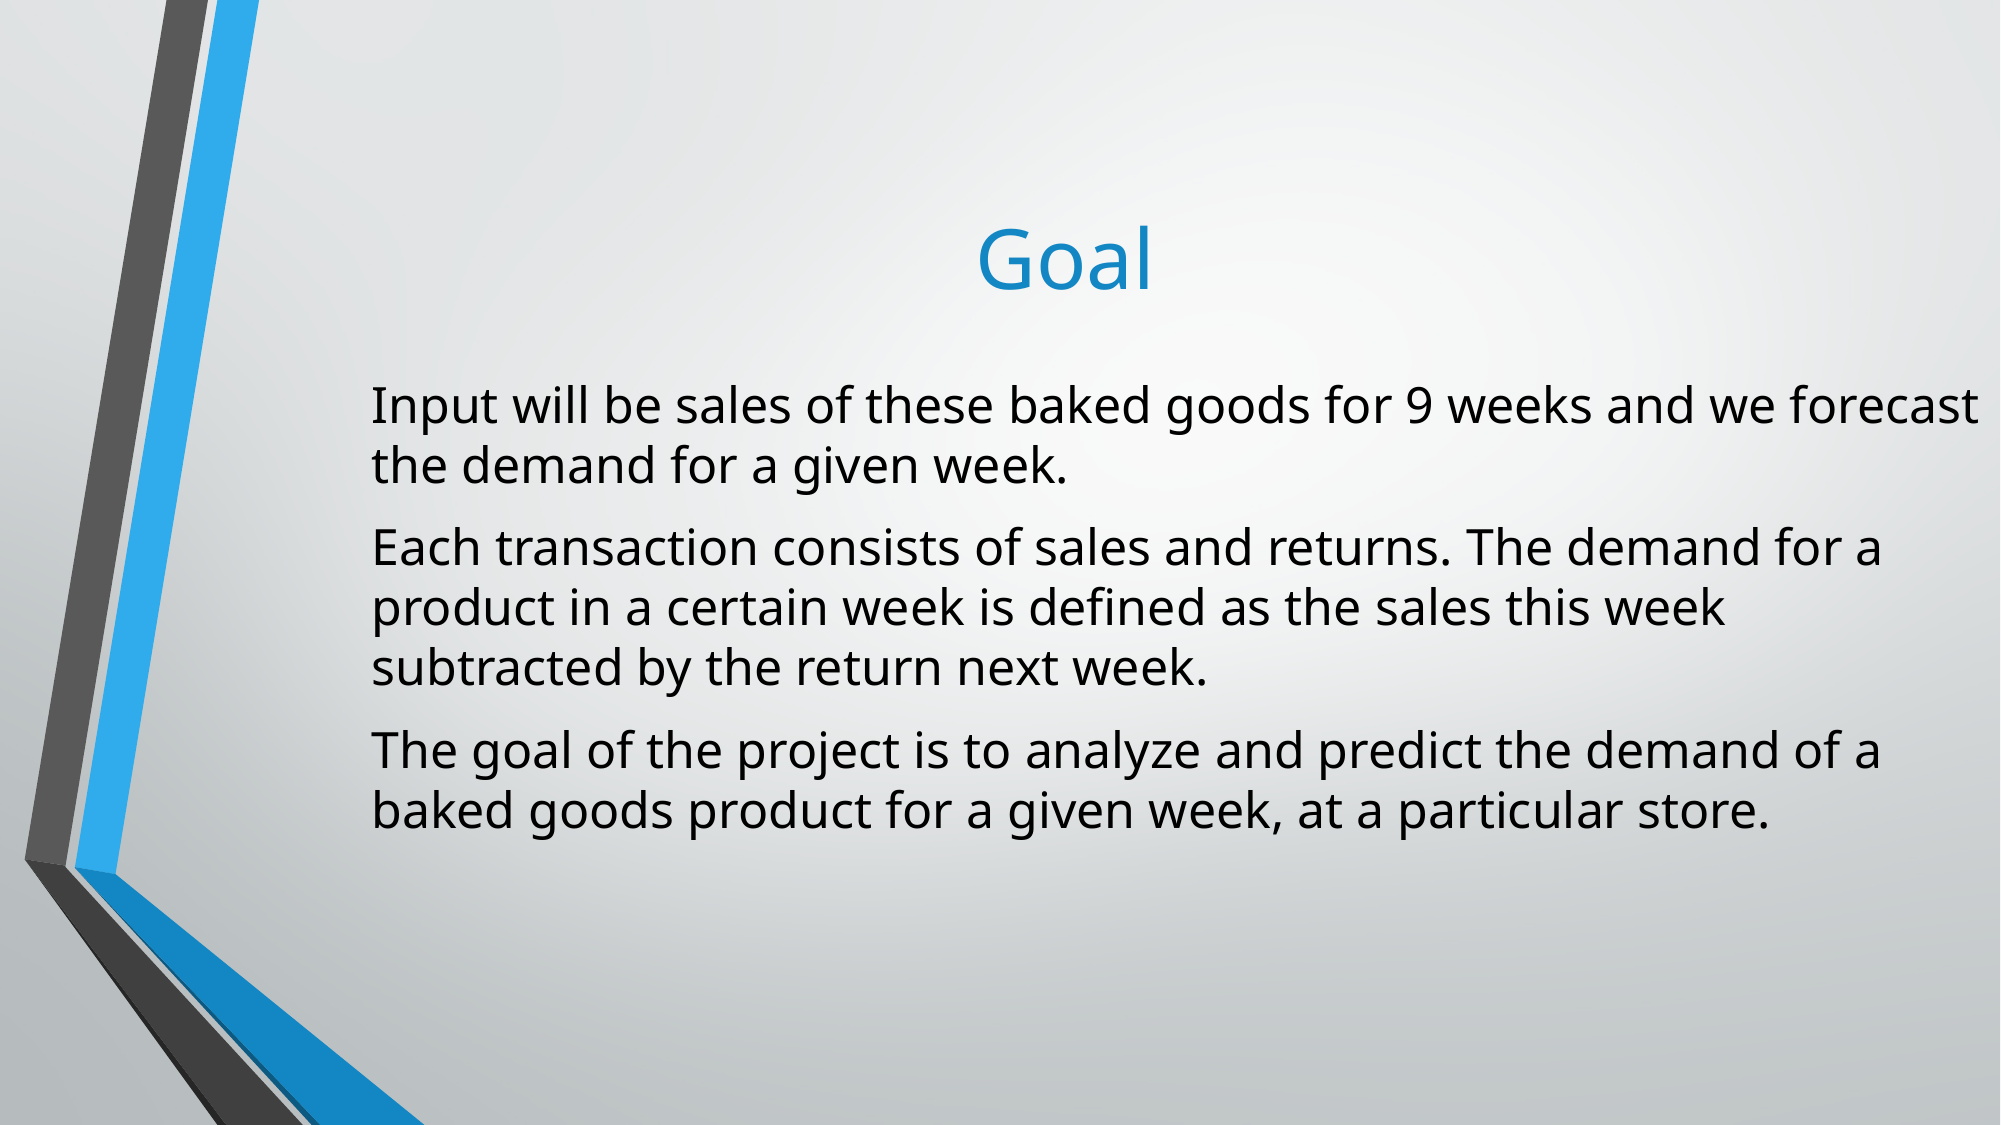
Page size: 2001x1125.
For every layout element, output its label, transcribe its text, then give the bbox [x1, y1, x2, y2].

title Goal [243, 112, 1887, 400]
list Input will be sales of these baked goods for 9 weeks and we forecast the demand for a given week. Each transaction consists of sales and returns. The demand for a product in a certain week is defined as the sales this week subtracted by the return next week. The goal of the project is to analyze and predict the demand of a baked goods product for a given week, at a particular store. [356, 296, 2000, 916]
